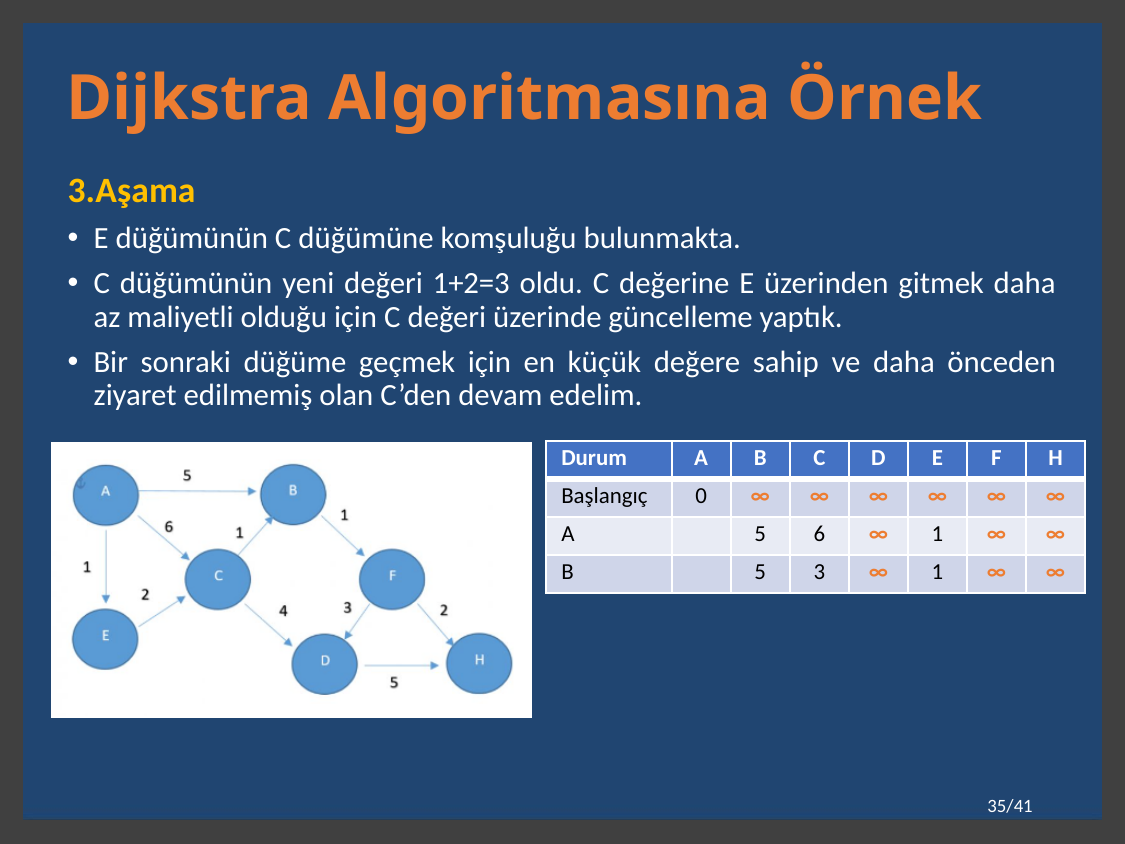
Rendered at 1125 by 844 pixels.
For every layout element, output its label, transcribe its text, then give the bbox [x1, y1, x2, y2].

slide_number 35/41 [794, 820, 1048, 827]
picture [23, 23, 1102, 820]
